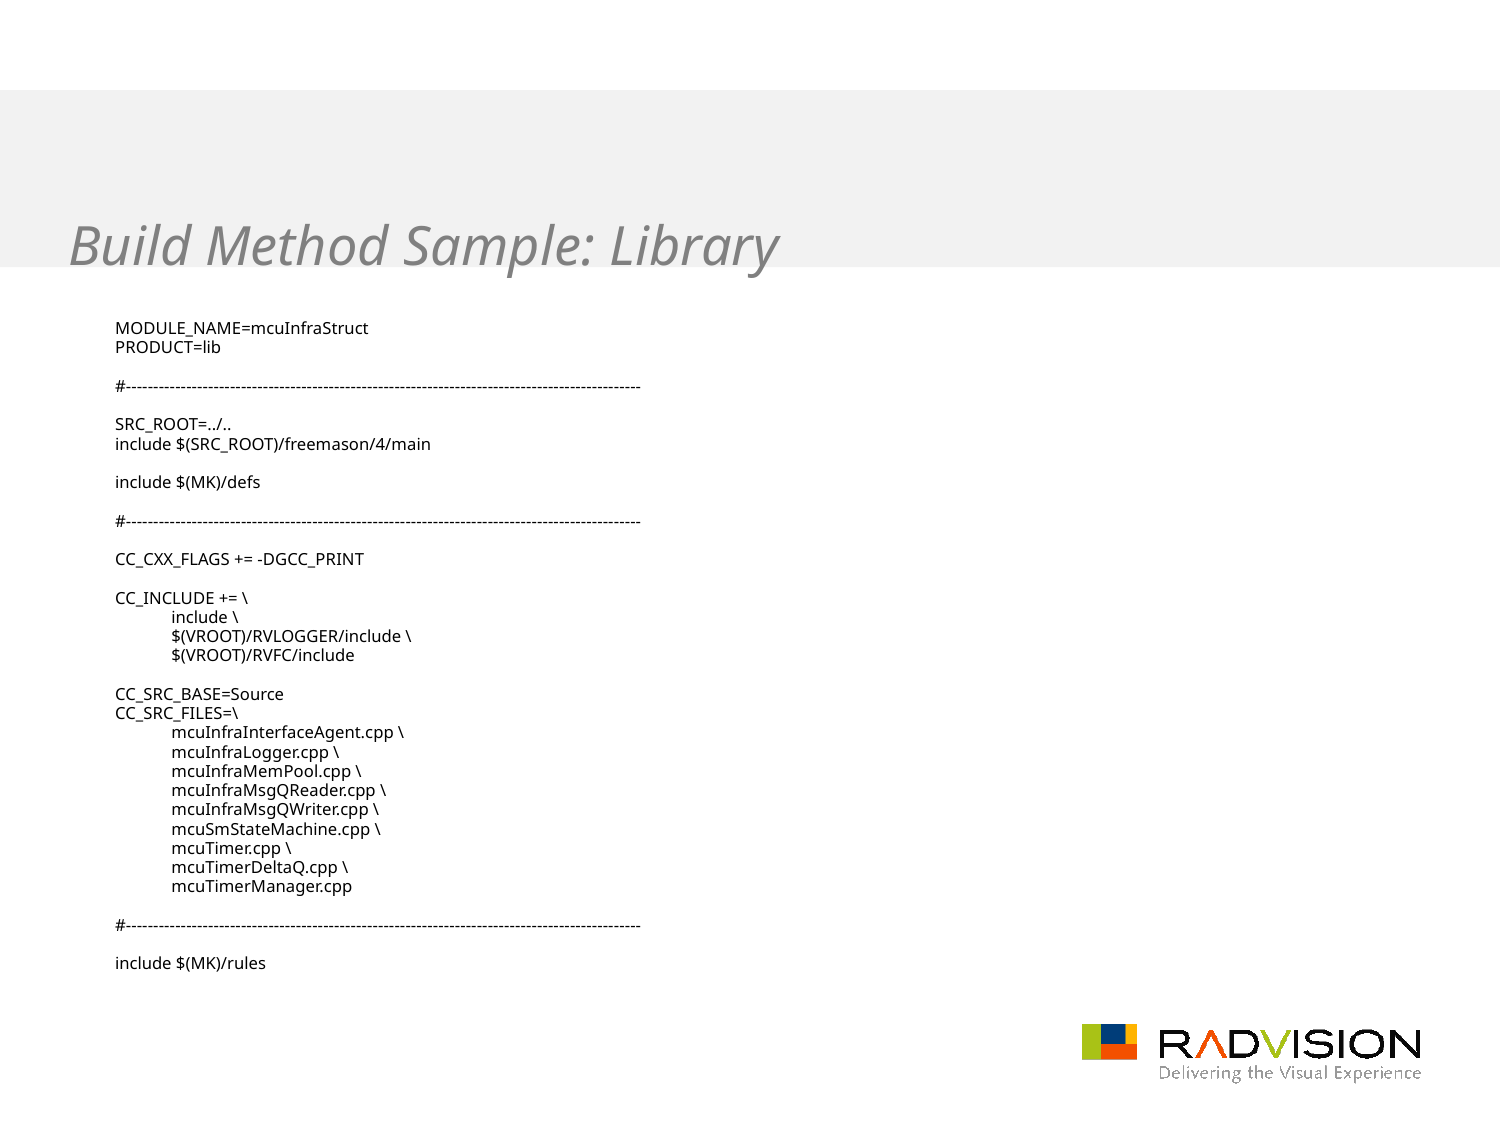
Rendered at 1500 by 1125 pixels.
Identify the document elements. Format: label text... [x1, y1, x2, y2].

title Build Method Sample: Library [53, 166, 1010, 321]
list MODULE_NAME=mcuInfraStruct PRODUCT=lib #---------------------------------------------------------------------------------------------- SRC_ROOT=../.. include $(SRC_ROOT)/freemason/4/main include $(MK)/defs #---------------------------------------------------------------------------------------------- CC_CXX_FLAGS += -DGCC_PRINT CC_INCLUDE += \ include \ $(VROOT)/RVLOGGER/include \ $(VROOT)/RVFC/include CC_SRC_BASE=Source CC_SRC_FILES=\ mcuInfraInterfaceAgent.cpp \ mcuInfraLogger.cpp \ mcuInfraMemPool.cpp \ mcuInfraMsgQReader.cpp \ mcuInfraMsgQWriter.cpp \ mcuSmStateMachine.cpp \ mcuTimer.cpp \ mcuTimerDeltaQ.cpp \ mcuTimerManager.cpp #---------------------------------------------------------------------------------------------- include $(MK)/rules [100, 314, 1383, 1035]
picture [1080, 1023, 1424, 1084]
